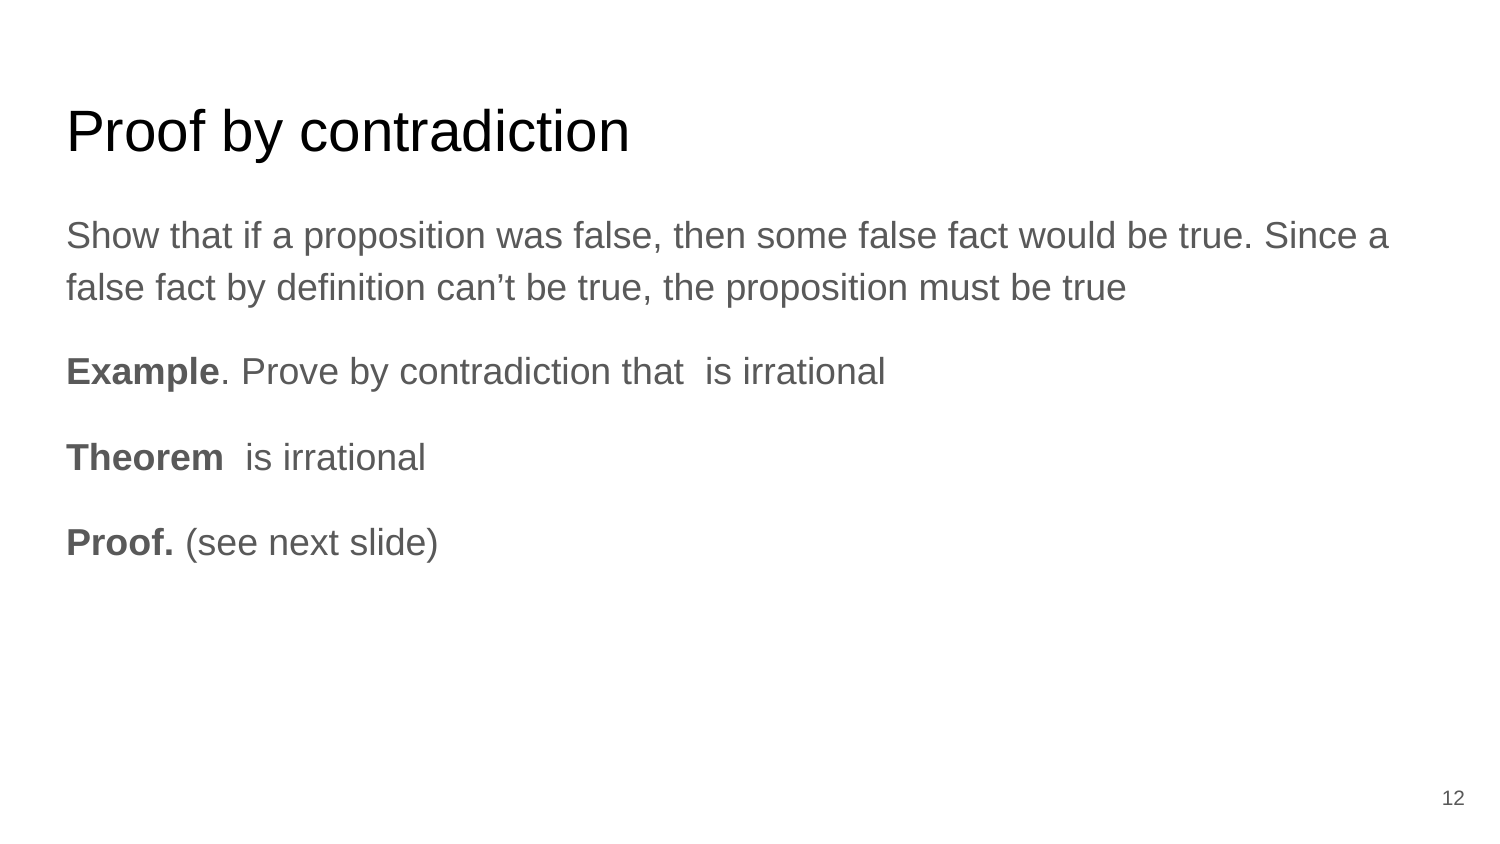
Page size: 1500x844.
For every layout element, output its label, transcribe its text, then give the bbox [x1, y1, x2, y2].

text_box Proof by contradiction [51, 77, 1449, 172]
slide_number 12 [1389, 764, 1480, 830]
